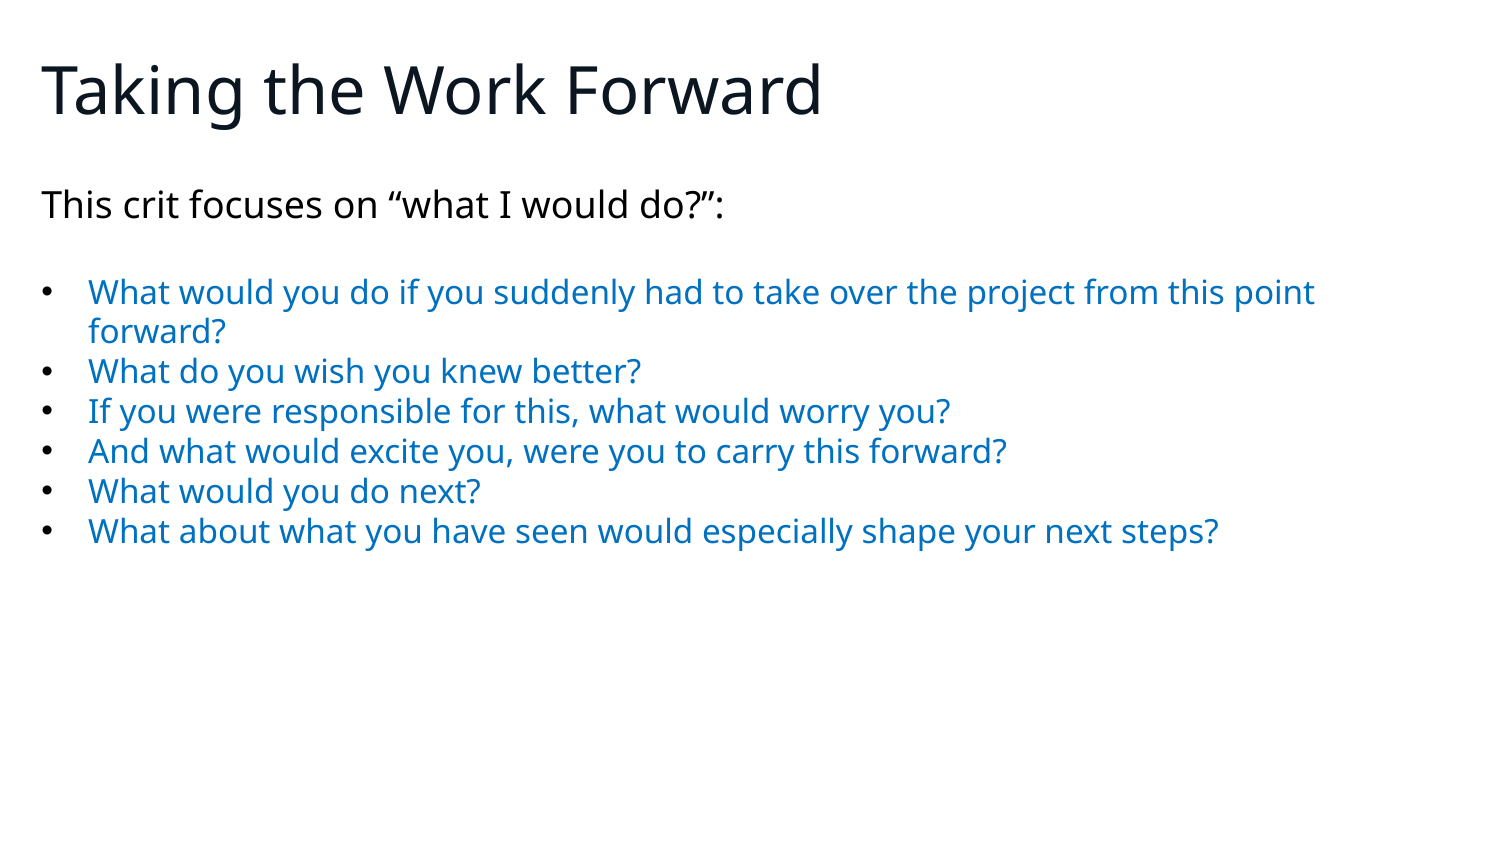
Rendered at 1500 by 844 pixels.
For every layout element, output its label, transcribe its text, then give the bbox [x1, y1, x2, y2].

text_box This crit focuses on “what I would do?”: What would you do if you suddenly had to take over the project from this point forward? What do you wish you knew better? If you were responsible for this, what would worry you? And what would excite you, were you to carry this forward? What would you do next? What about what you have seen would especially shape your next steps? [26, 173, 1395, 558]
title Taking the Work Forward [26, 30, 1424, 144]
